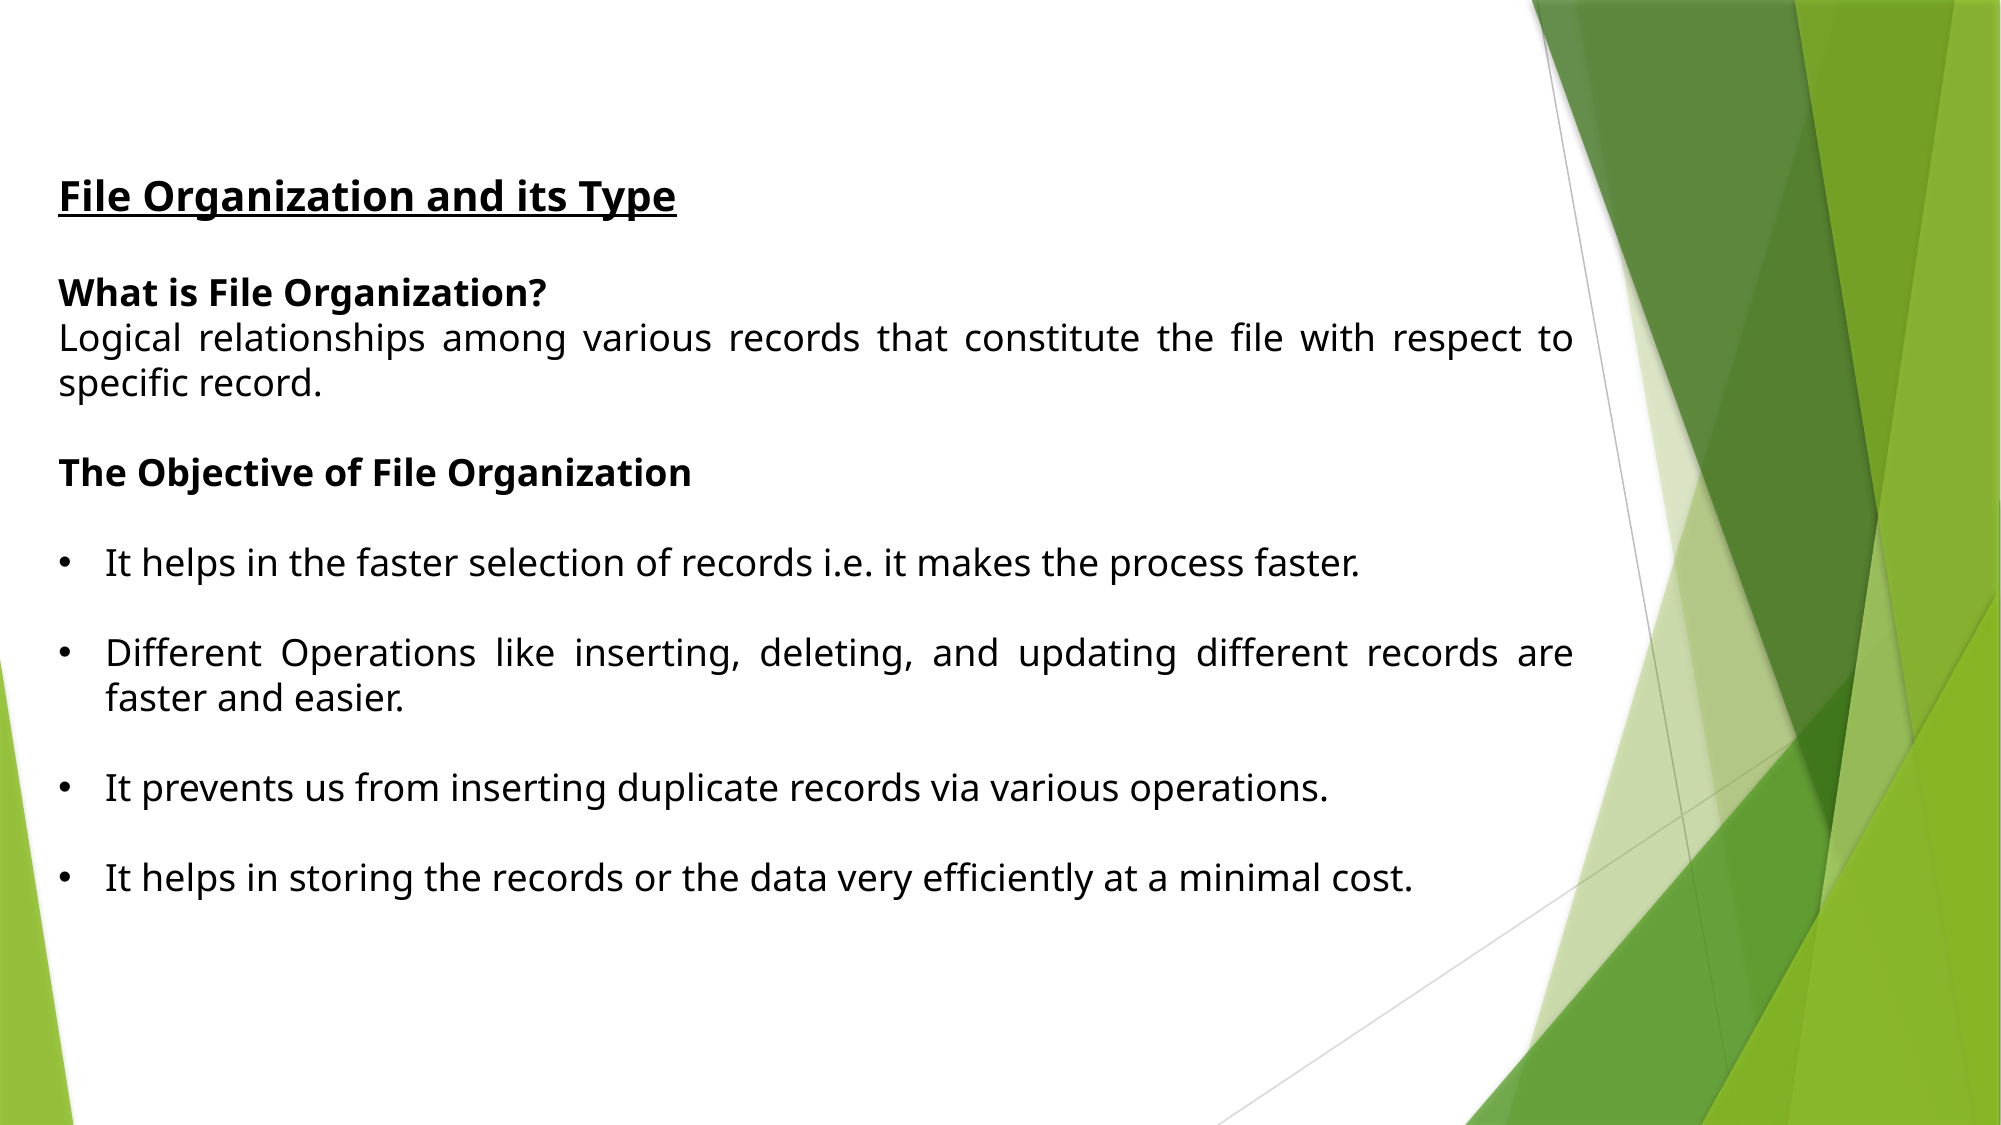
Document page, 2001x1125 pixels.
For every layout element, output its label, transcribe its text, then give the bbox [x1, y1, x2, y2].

text_box File Organization and its Type What is File Organization? Logical relationships among various records that constitute the file with respect to specific record. The Objective of File Organization It helps in the faster selection of records i.e. it makes the process faster. Different Operations like inserting, deleting, and updating different records are faster and easier. It prevents us from inserting duplicate records via various operations. It helps in storing the records or the data very efficiently at a minimal cost. [43, 161, 1591, 907]
